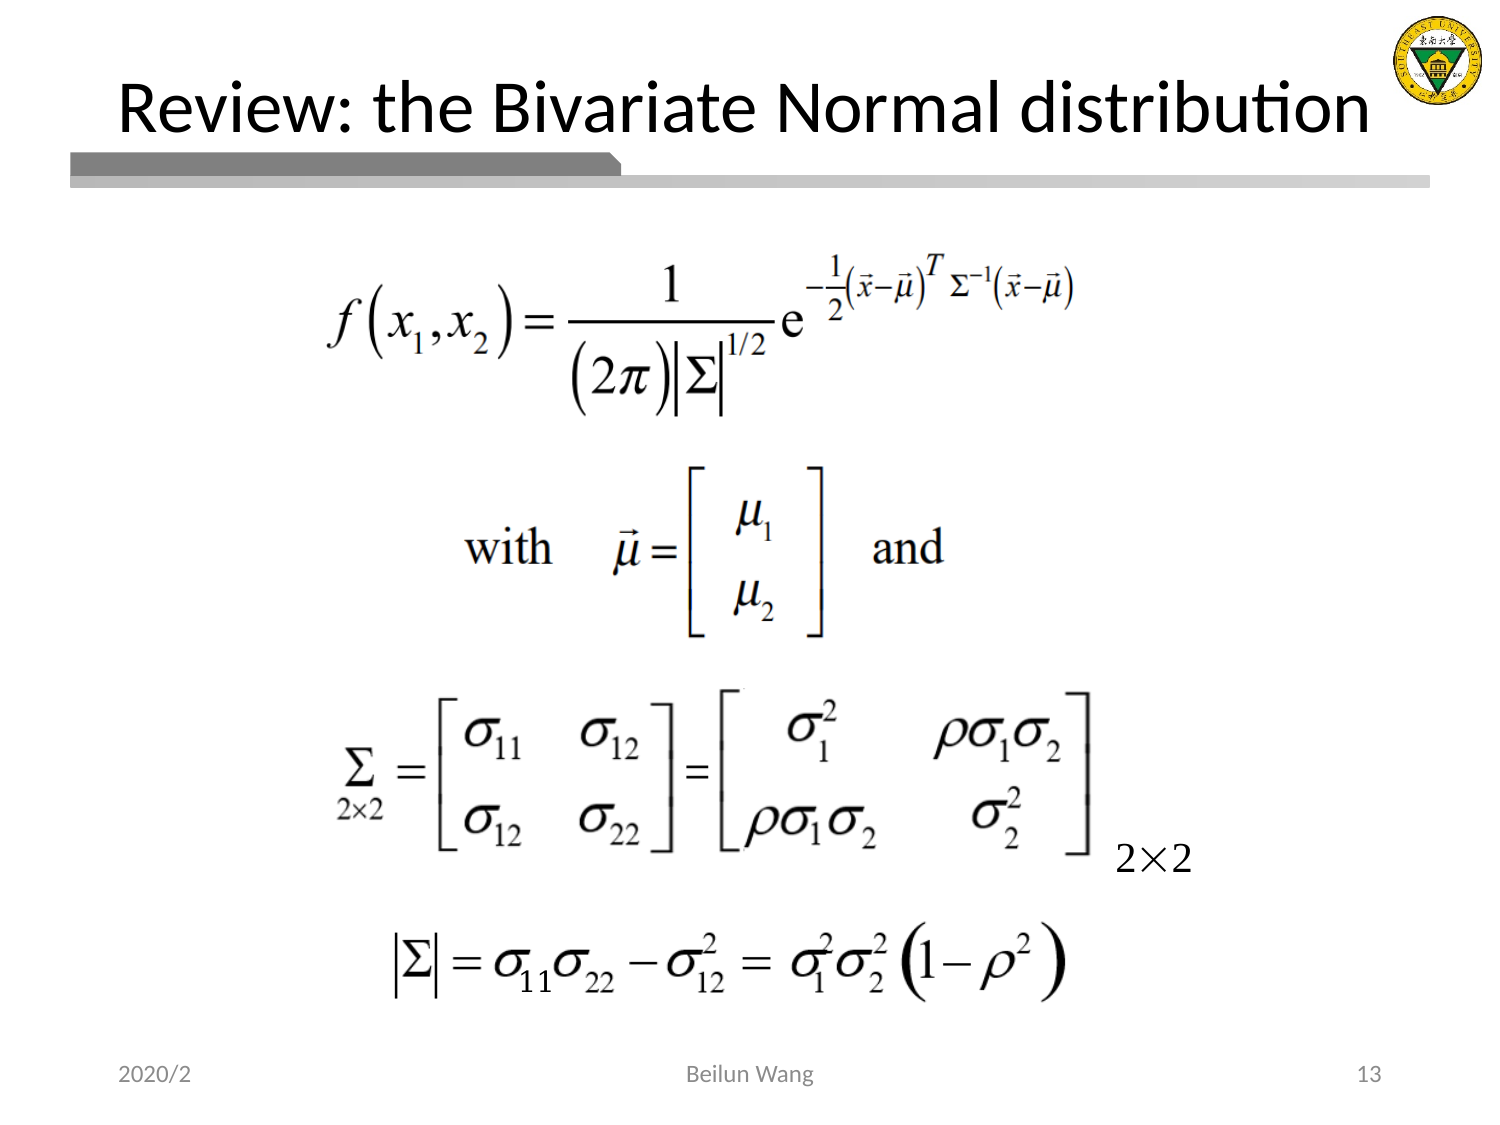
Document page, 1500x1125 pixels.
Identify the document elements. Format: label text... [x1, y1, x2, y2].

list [324, 247, 1095, 428]
slide_number 2020/2 [103, 1042, 441, 1103]
footer Beilun Wang [496, 1042, 1004, 1103]
picture [1393, 16, 1482, 105]
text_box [300, 688, 1200, 882]
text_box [360, 901, 1140, 1017]
title Review: the Bivariate Normal distribution [103, 59, 1445, 156]
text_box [440, 438, 947, 660]
slide_number 13 [1059, 1042, 1397, 1103]
